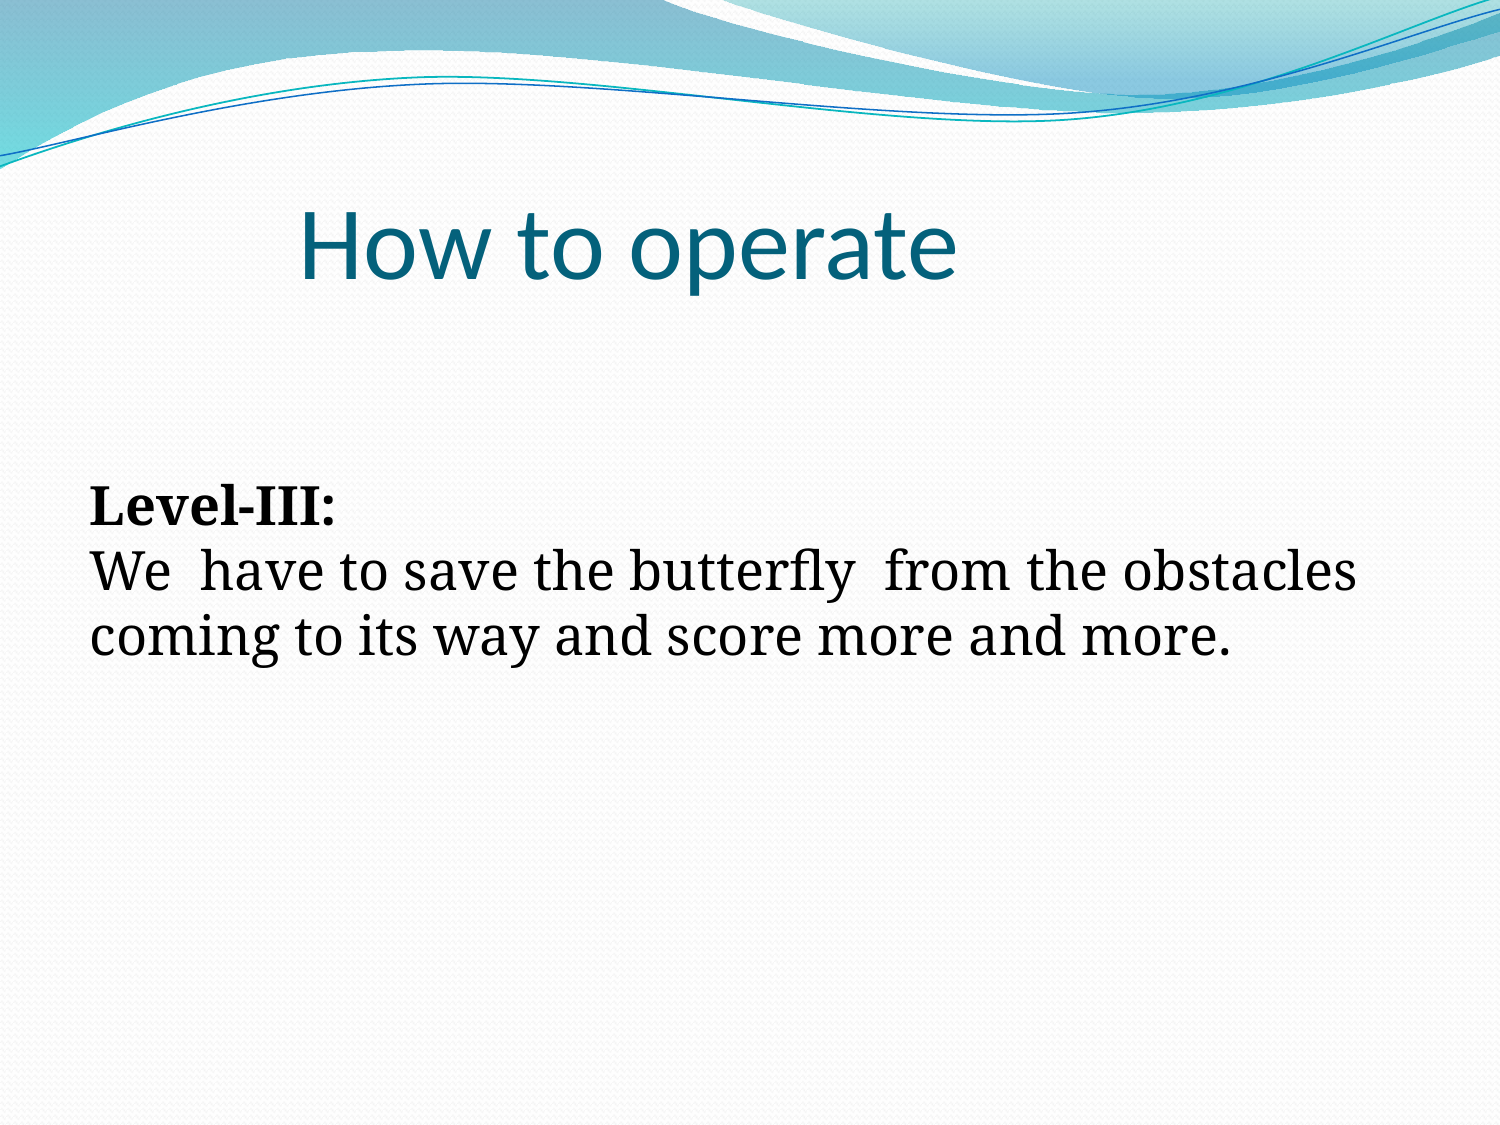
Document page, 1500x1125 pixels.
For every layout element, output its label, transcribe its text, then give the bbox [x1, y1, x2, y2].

list Level-III: We have to save the butterfly from the obstacles coming to its way and score more and more. [75, 312, 1425, 1033]
title How to operate [87, 112, 1438, 300]
